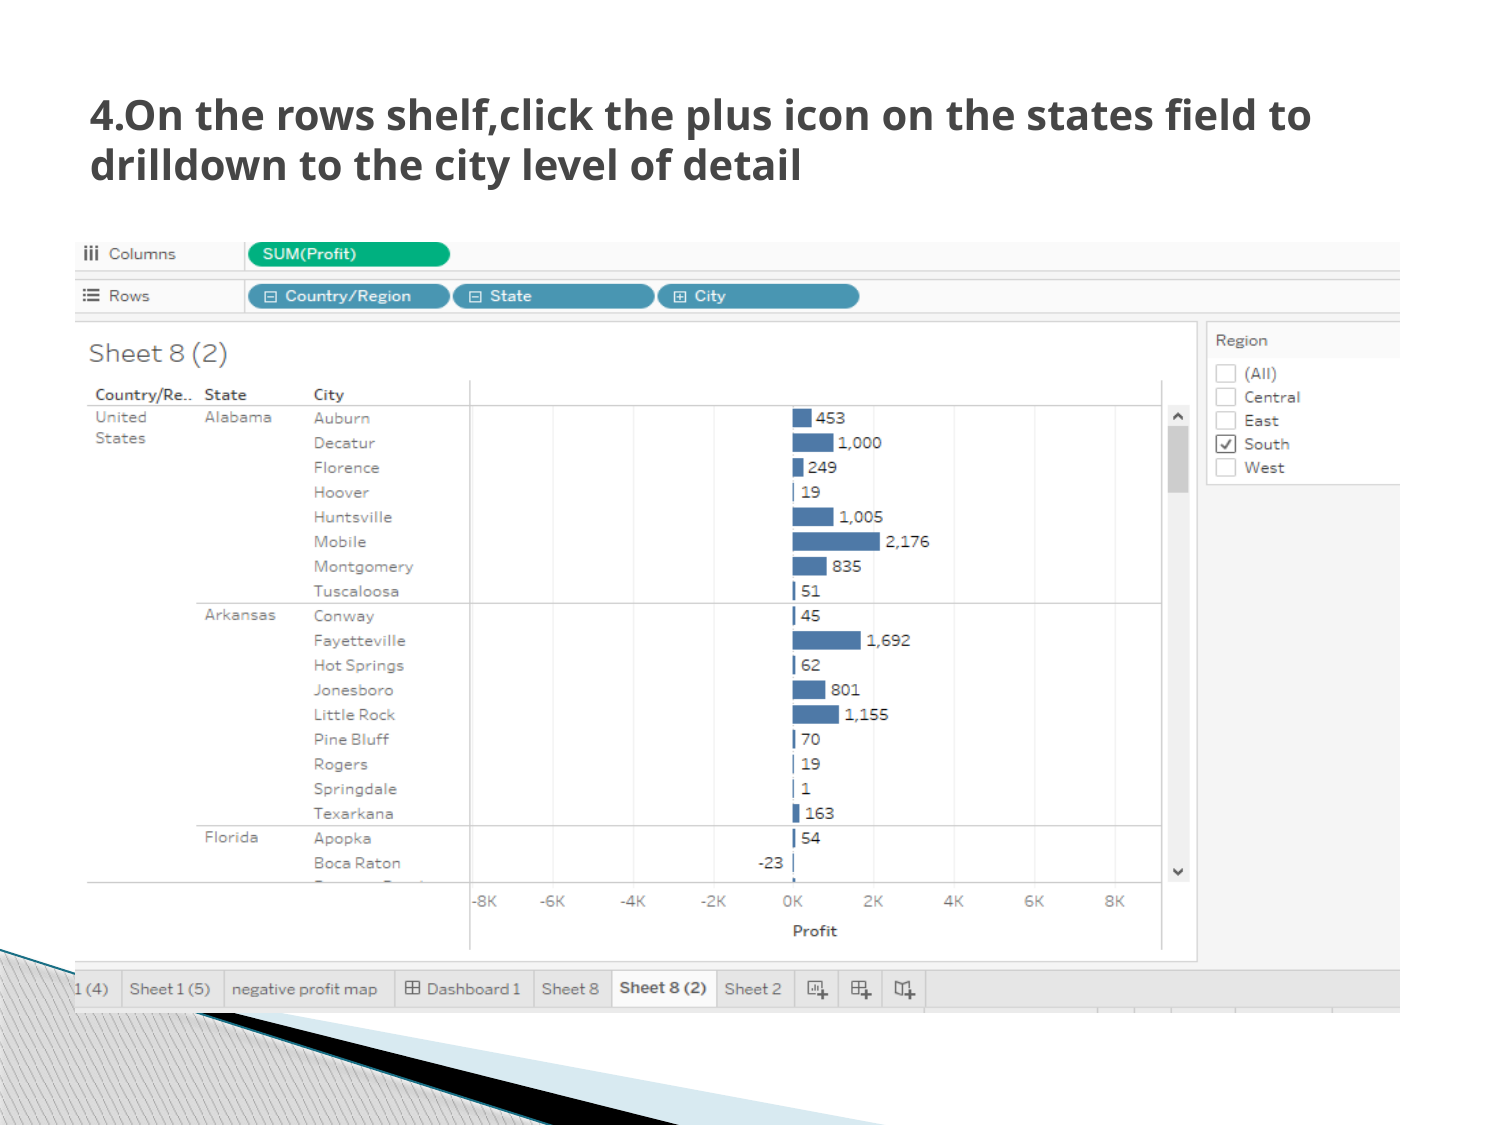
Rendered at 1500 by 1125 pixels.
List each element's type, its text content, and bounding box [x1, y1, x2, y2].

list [74, 242, 1401, 1013]
title 4.On the rows shelf,click the plus icon on the states field to drilldown to the city level of detail [75, 45, 1425, 233]
